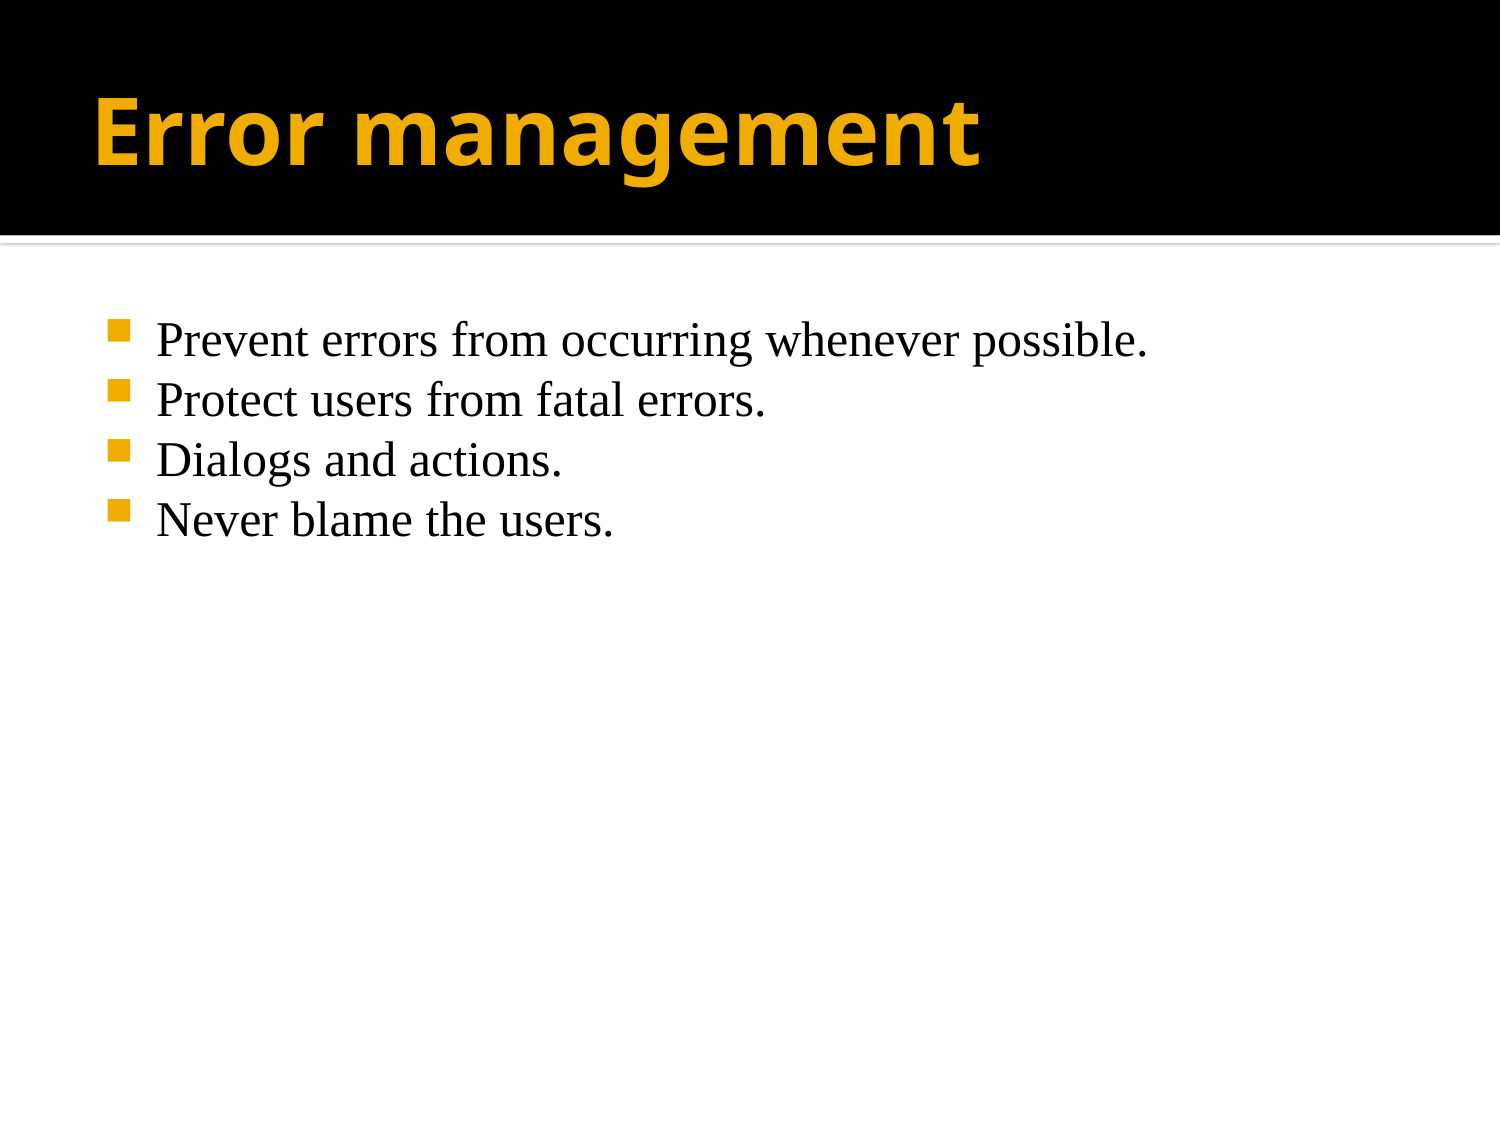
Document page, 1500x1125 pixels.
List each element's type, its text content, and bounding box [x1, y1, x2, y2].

list Prevent errors from occurring whenever possible. Protect users from fatal errors. Dialogs and actions. Never blame the users. [75, 291, 1425, 1050]
title Error management [75, 25, 1425, 231]
